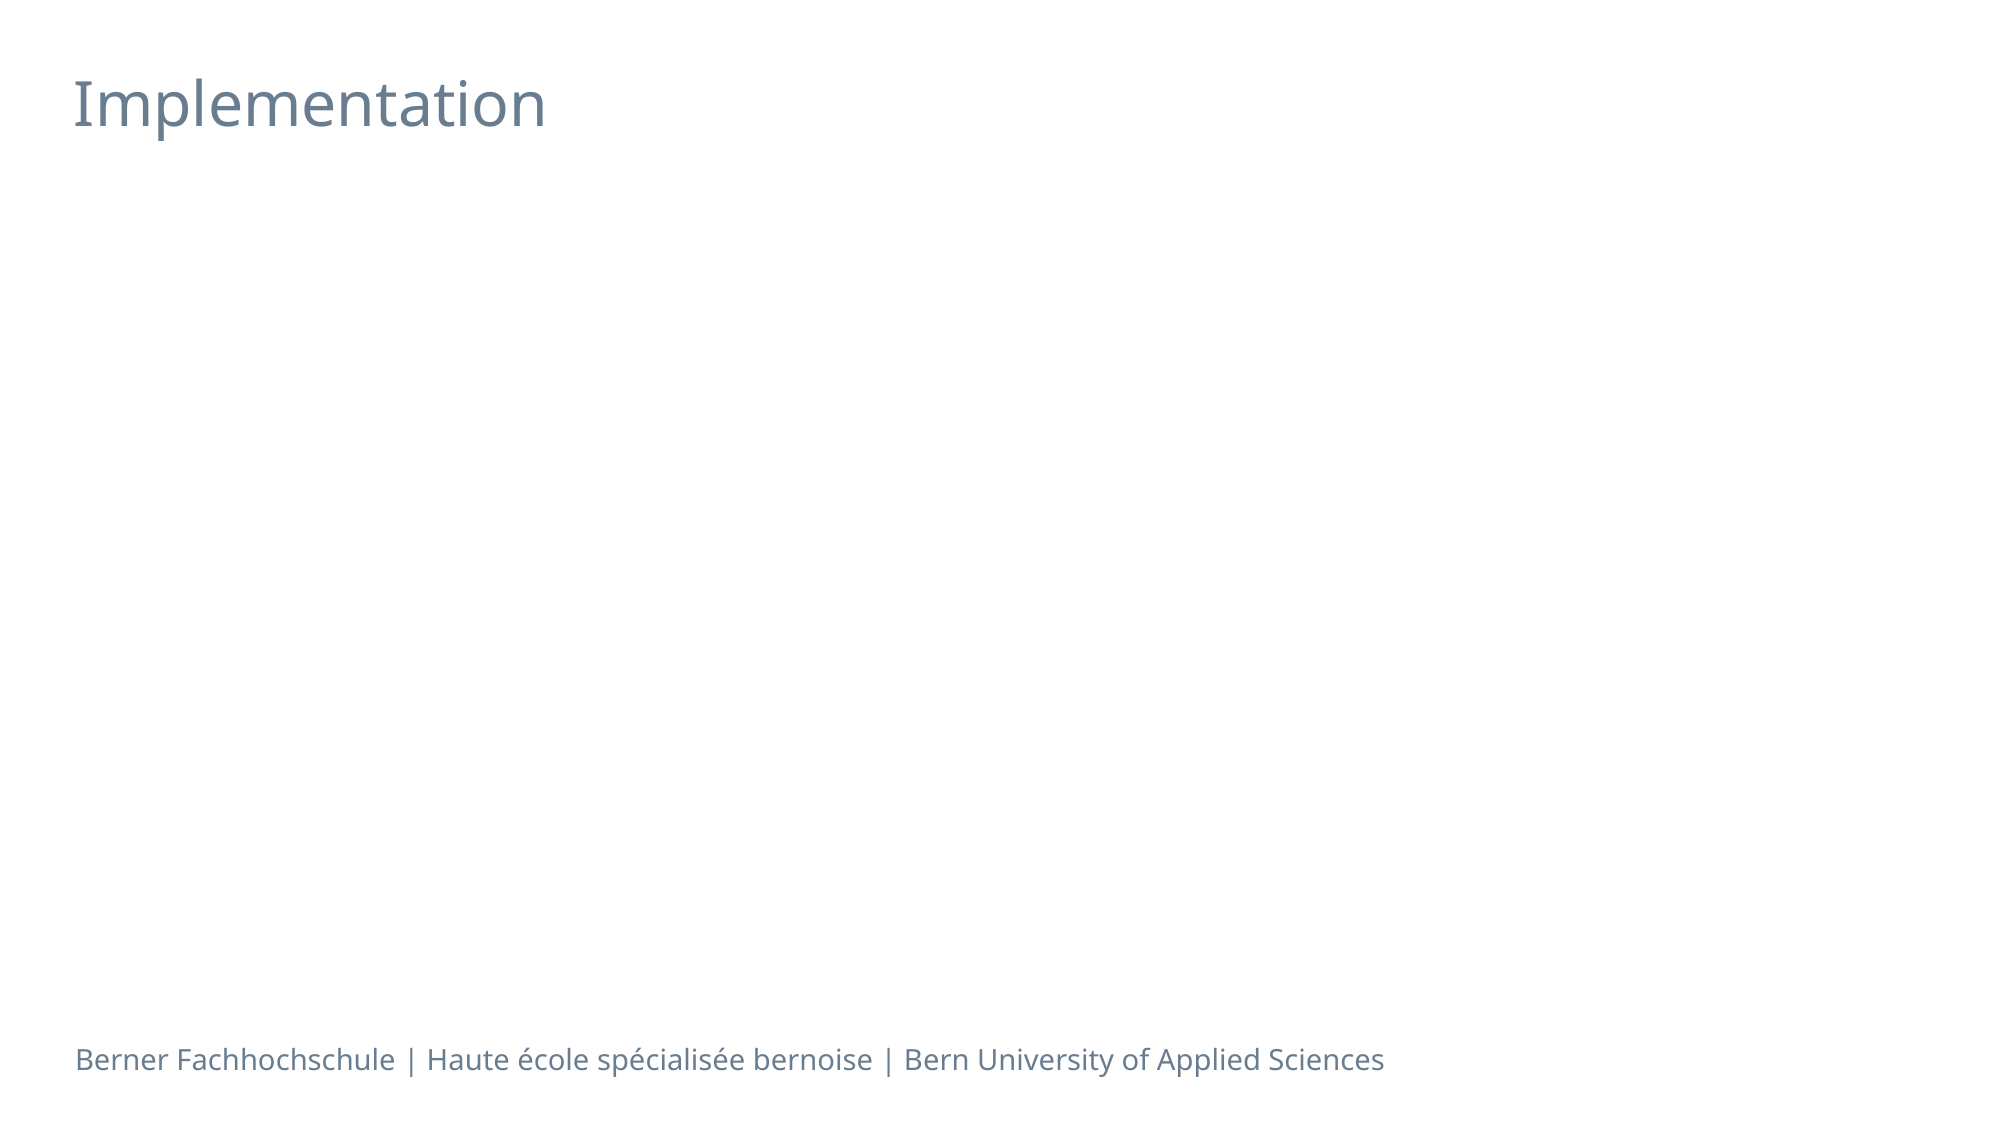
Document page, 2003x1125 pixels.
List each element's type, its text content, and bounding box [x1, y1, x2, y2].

title Implementation [73, 64, 1929, 149]
